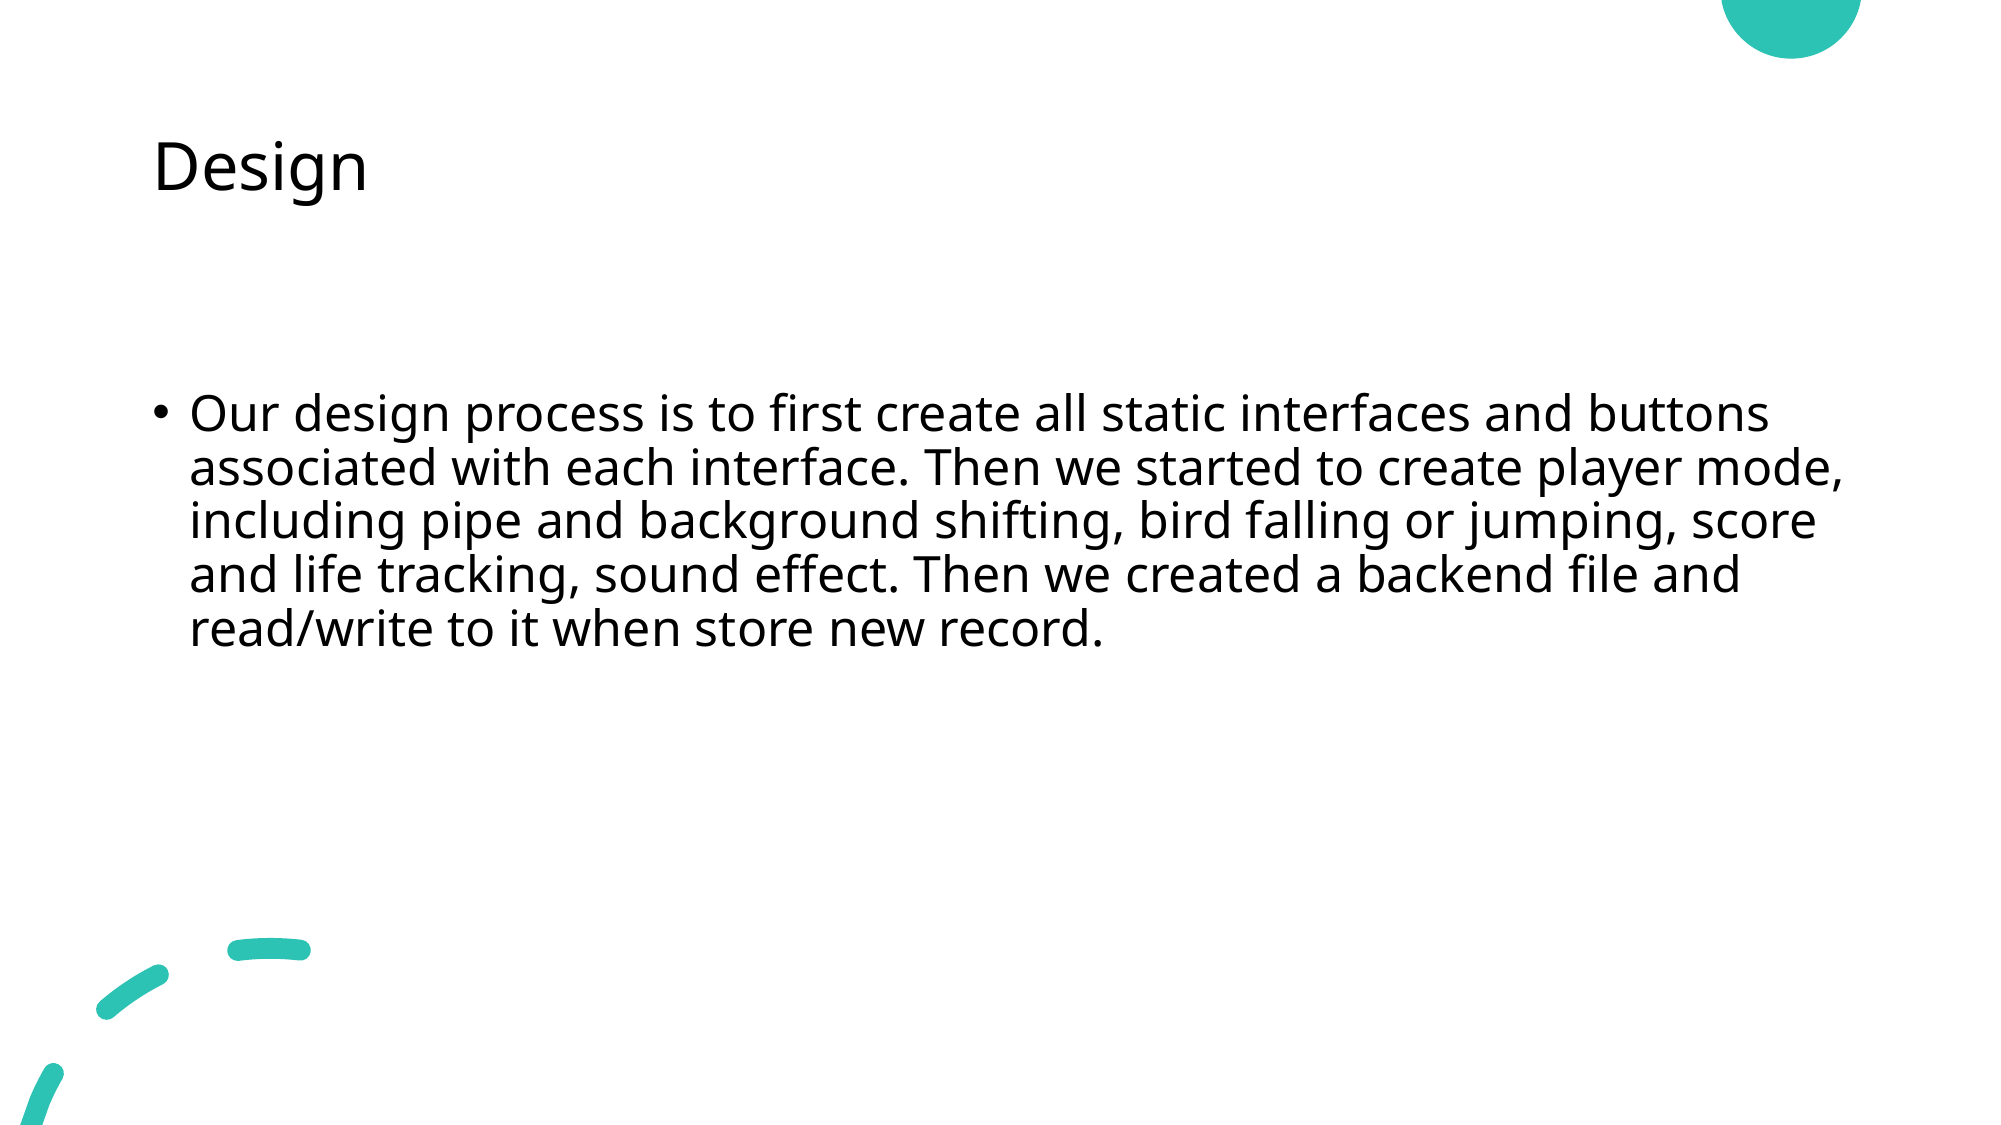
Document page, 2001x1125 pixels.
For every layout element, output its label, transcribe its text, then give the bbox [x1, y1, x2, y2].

list Our design process is to first create all static interfaces and buttons associated with each interface. Then we started to create player mode, including pipe and background shifting, bird falling or jumping, score and life tracking, sound effect. Then we created a backend file and read/write to it when store new record. [137, 299, 1863, 933]
title Design [137, 59, 1863, 278]
